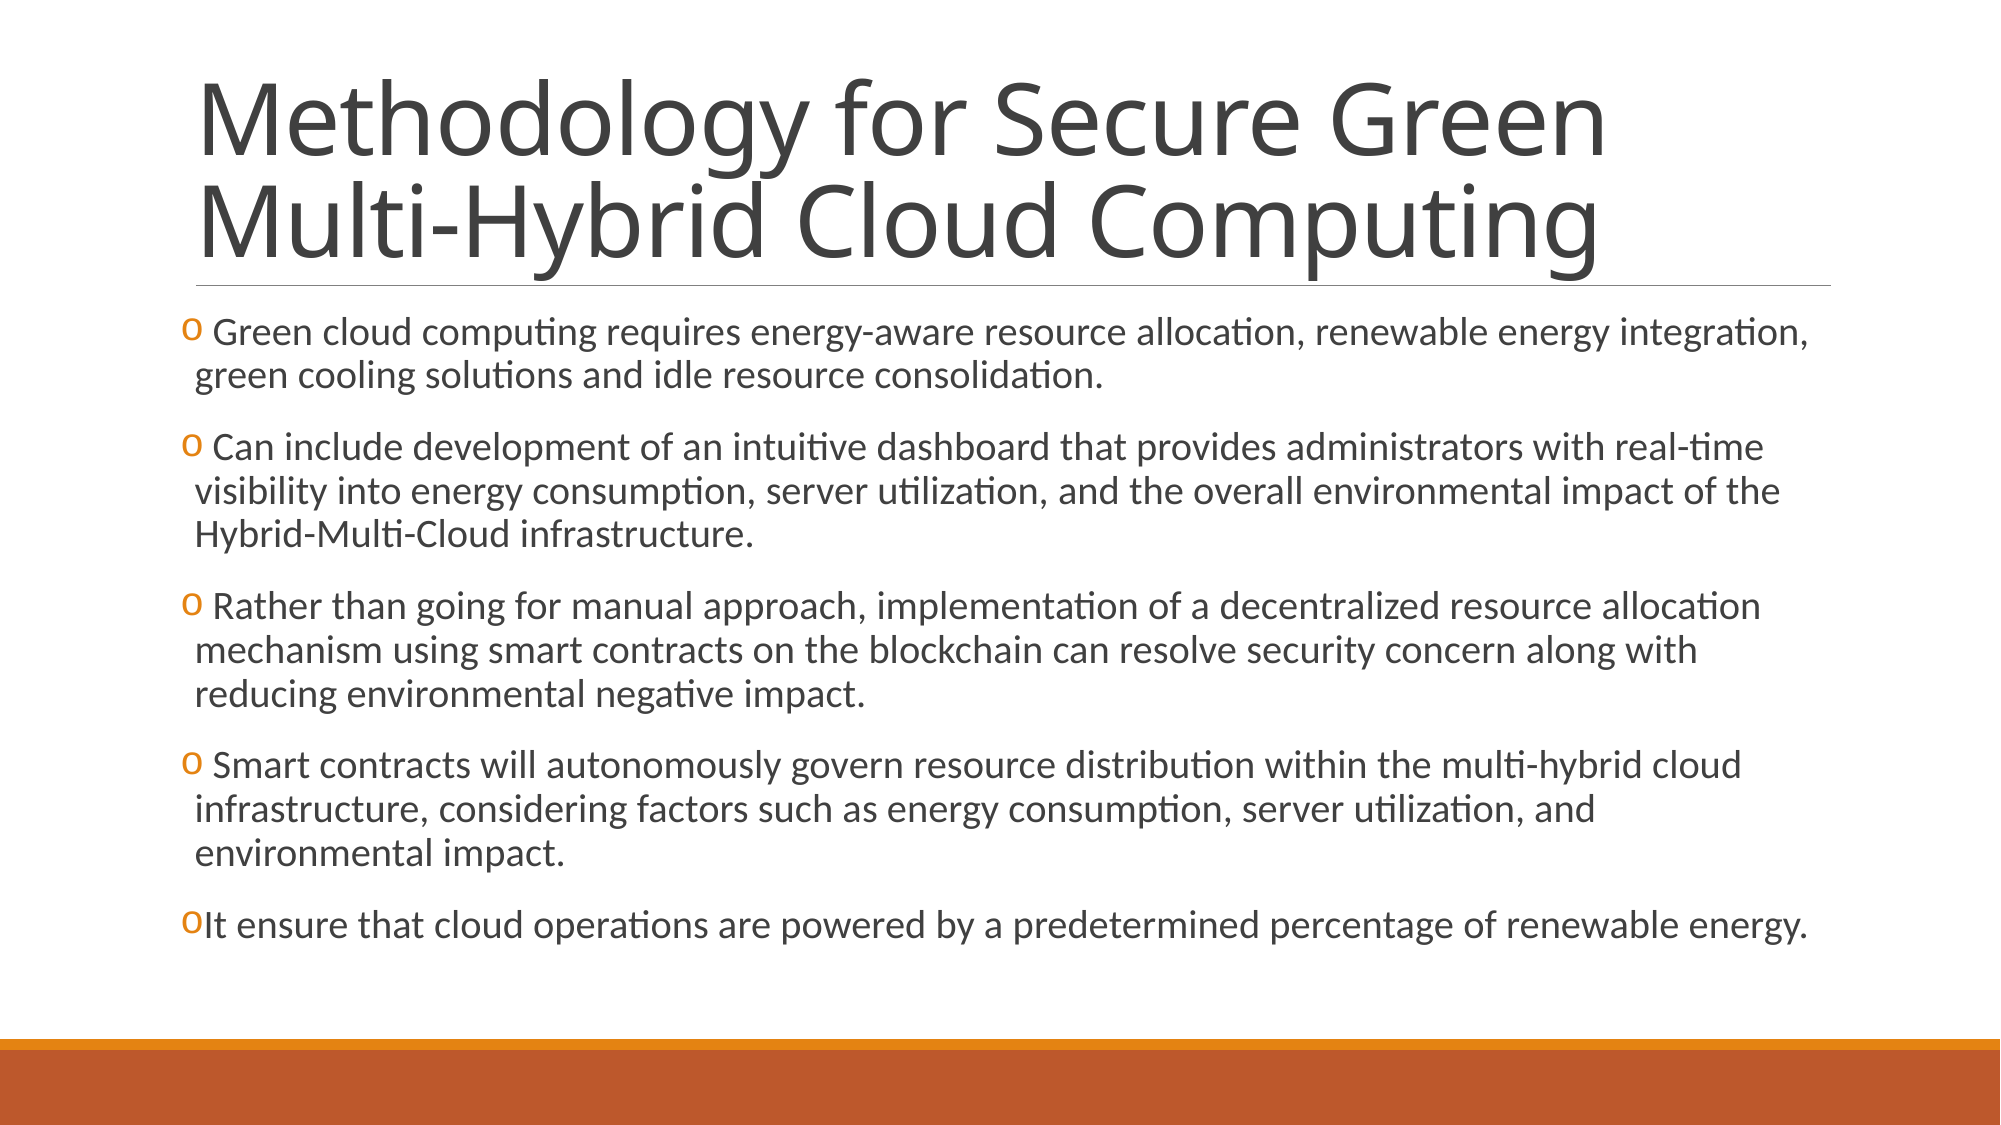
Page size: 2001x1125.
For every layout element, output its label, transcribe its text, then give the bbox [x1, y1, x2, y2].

title Methodology for Secure Green Multi-Hybrid Cloud Computing [180, 47, 1830, 285]
list Green cloud computing requires energy-aware resource allocation, renewable energy integration, green cooling solutions and idle resource consolidation. Can include development of an intuitive dashboard that provides administrators with real-time visibility into energy consumption, server utilization, and the overall environmental impact of the Hybrid-Multi-Cloud infrastructure. Rather than going for manual approach, implementation of a decentralized resource allocation mechanism using smart contracts on the blockchain can resolve security concern along with reducing environmental negative impact. Smart contracts will autonomously govern resource distribution within the multi-hybrid cloud infrastructure, considering factors such as energy consumption, server utilization, and environmental impact. It ensure that cloud operations are powered by a predetermined percentage of renewable energy. [180, 302, 1830, 963]
